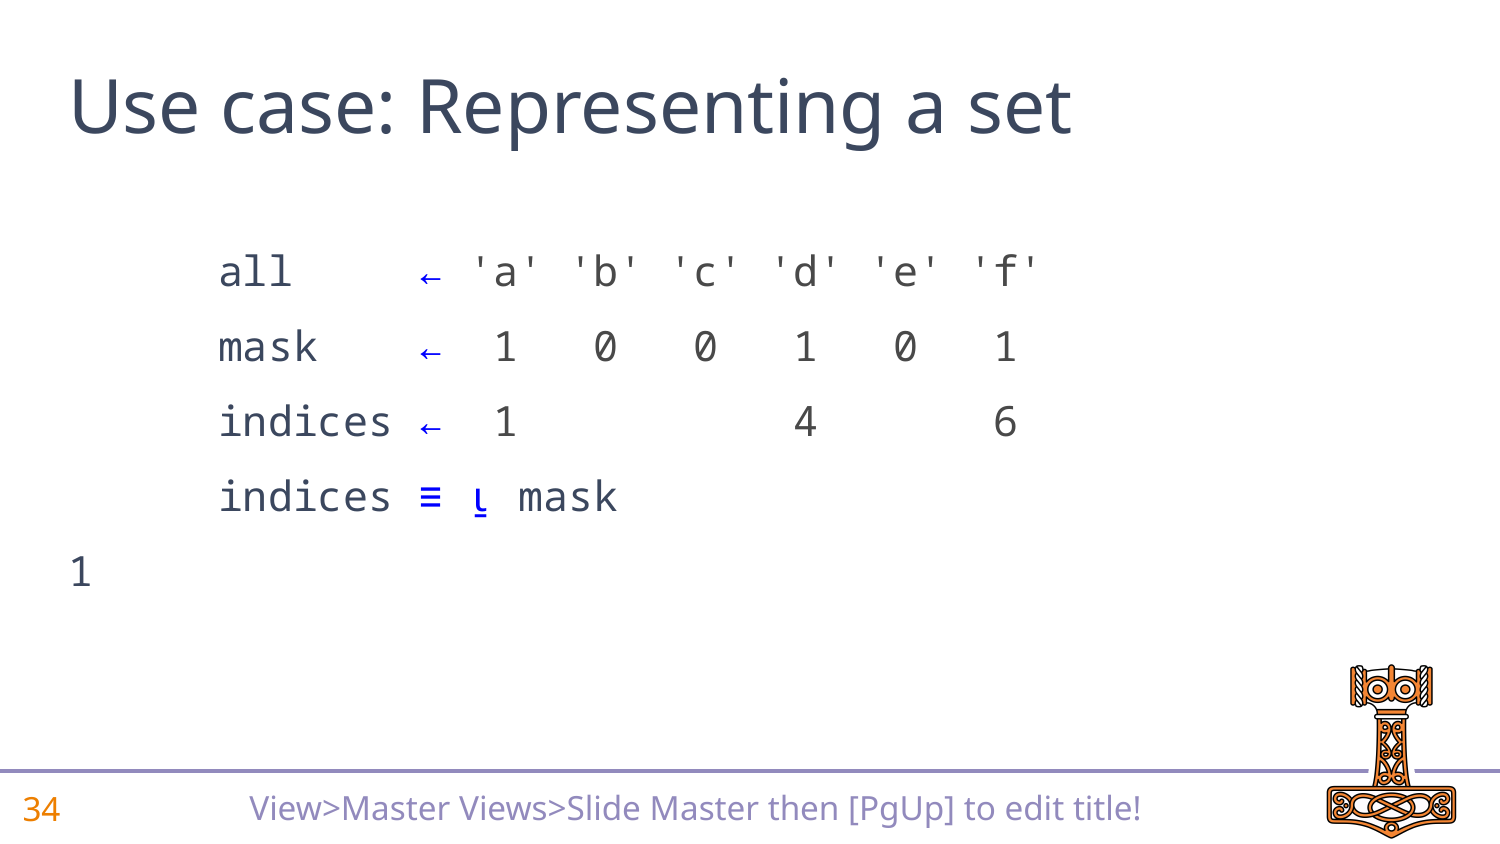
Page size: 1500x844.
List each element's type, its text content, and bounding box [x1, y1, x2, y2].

list all ← 'a' 'b' 'c' 'd' 'e' 'f' mask ← 1 0 0 1 0 1 indices ← 1 4 6 indices ≡ ⍸ mask 1 [53, 237, 1500, 814]
title Use case: Representing a set [53, 43, 1203, 157]
picture [1320, 814, 1461, 844]
